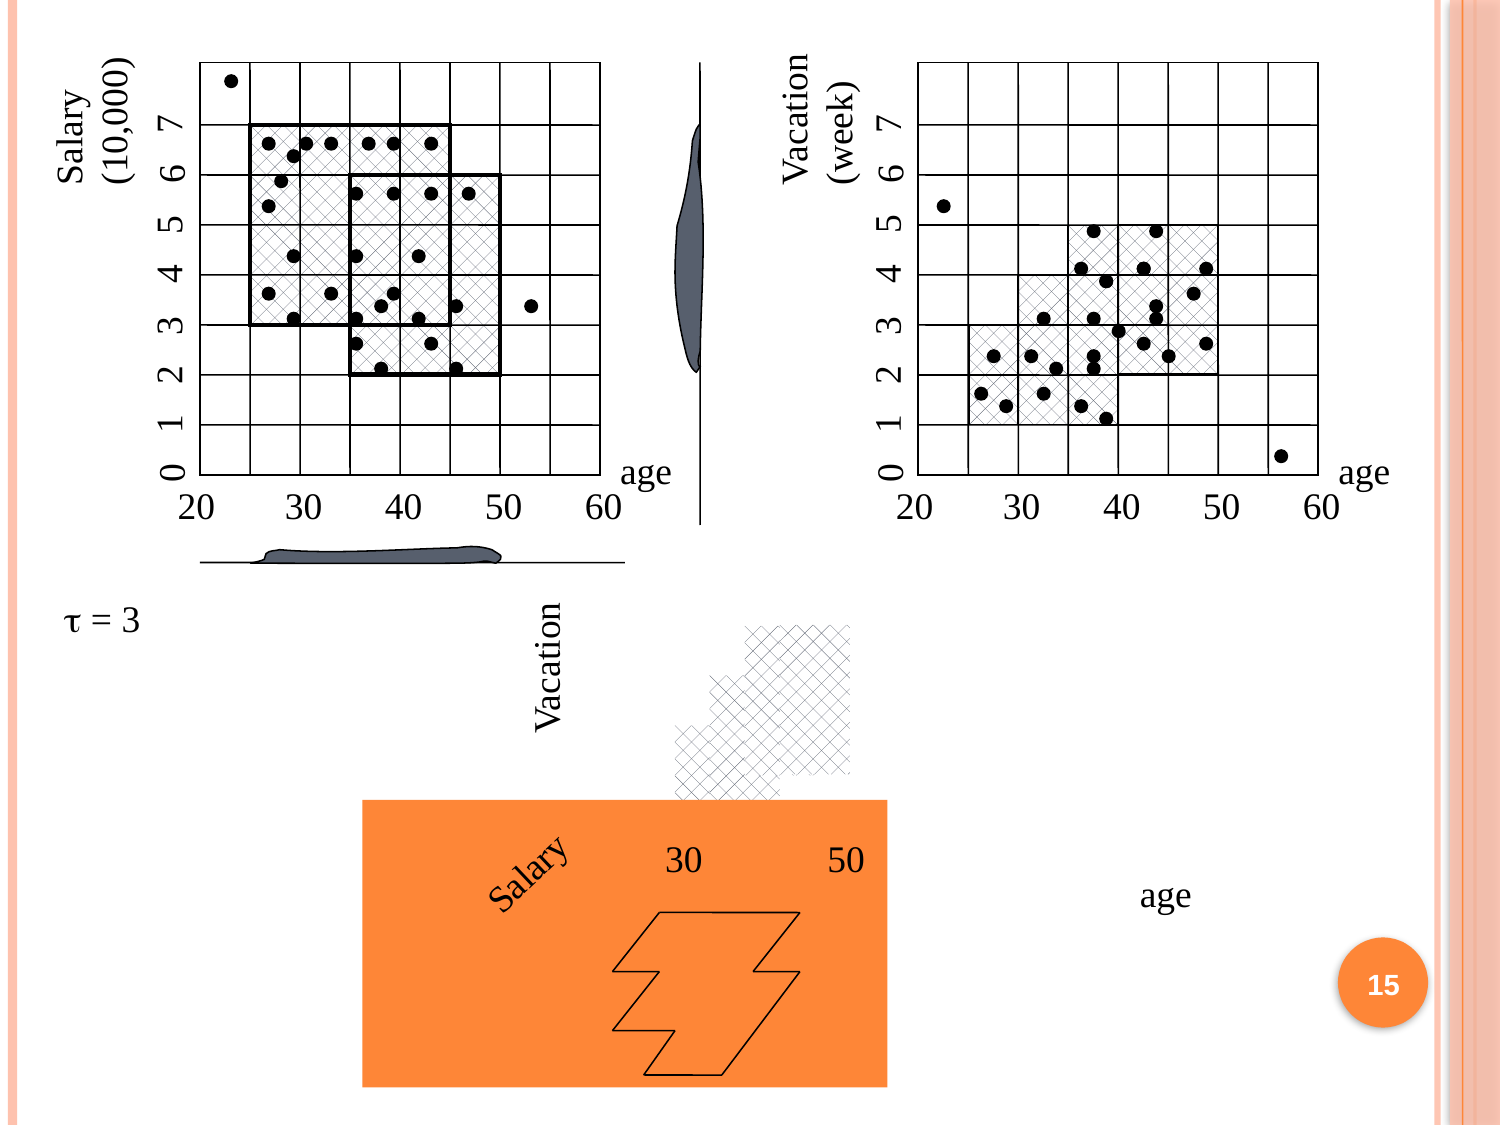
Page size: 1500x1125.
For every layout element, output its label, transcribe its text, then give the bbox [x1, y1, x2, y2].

text_box [251, 375, 300, 424]
text_box [401, 375, 450, 424]
text_box [200, 125, 249, 174]
text_box [250, 546, 501, 564]
text_box age [605, 439, 688, 500]
text_box [524, 299, 538, 313]
text_box 60 [570, 474, 638, 535]
text_box 50 [470, 474, 538, 535]
text_box [301, 62, 349, 124]
text_box [500, 326, 550, 374]
text_box [224, 74, 238, 88]
text_box 40 [370, 474, 438, 535]
text_box [500, 176, 600, 224]
text_box 4 [137, 250, 198, 299]
text_box [200, 62, 249, 124]
text_box [200, 175, 249, 224]
text_box [350, 62, 399, 124]
text_box 5 [137, 200, 198, 249]
slide_number 15 [1333, 940, 1434, 1026]
text_box [200, 325, 250, 374]
text_box [251, 425, 300, 475]
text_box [761, 25, 1407, 536]
text_box [301, 425, 350, 475]
text_box [251, 325, 300, 374]
text_box 1 [137, 400, 198, 449]
text_box 30 [270, 474, 338, 535]
text_box [351, 425, 400, 475]
text_box [500, 62, 549, 125]
text_box [301, 375, 350, 424]
text_box 6 [139, 150, 200, 199]
text_box [551, 276, 600, 325]
text_box 0 [139, 448, 200, 498]
text_box [249, 125, 450, 325]
text_box [550, 126, 600, 175]
text_box 2 [137, 351, 198, 400]
text_box 20 [162, 474, 230, 535]
text_box [451, 375, 500, 475]
text_box [500, 225, 550, 275]
text_box 7 [137, 100, 198, 149]
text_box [361, 574, 1208, 1088]
text_box [500, 276, 550, 325]
text_box [550, 62, 600, 125]
text_box [200, 275, 249, 324]
text_box [501, 426, 550, 475]
text_box [351, 375, 400, 424]
text_box [551, 225, 600, 275]
text_box [451, 62, 499, 174]
text_box [400, 62, 450, 124]
text_box [551, 426, 600, 475]
text_box 3 [137, 301, 198, 350]
text_box  = 3 [50, 587, 225, 648]
text_box [501, 375, 550, 425]
text_box [551, 326, 600, 425]
text_box [349, 174, 500, 375]
text_box [675, 123, 704, 373]
text_box [200, 375, 250, 424]
text_box [200, 425, 250, 475]
text_box [250, 62, 300, 124]
text_box [500, 126, 549, 175]
text_box [200, 225, 249, 274]
text_box [401, 425, 450, 475]
text_box Salary (10,000) [37, 26, 143, 201]
text_box [301, 325, 349, 374]
